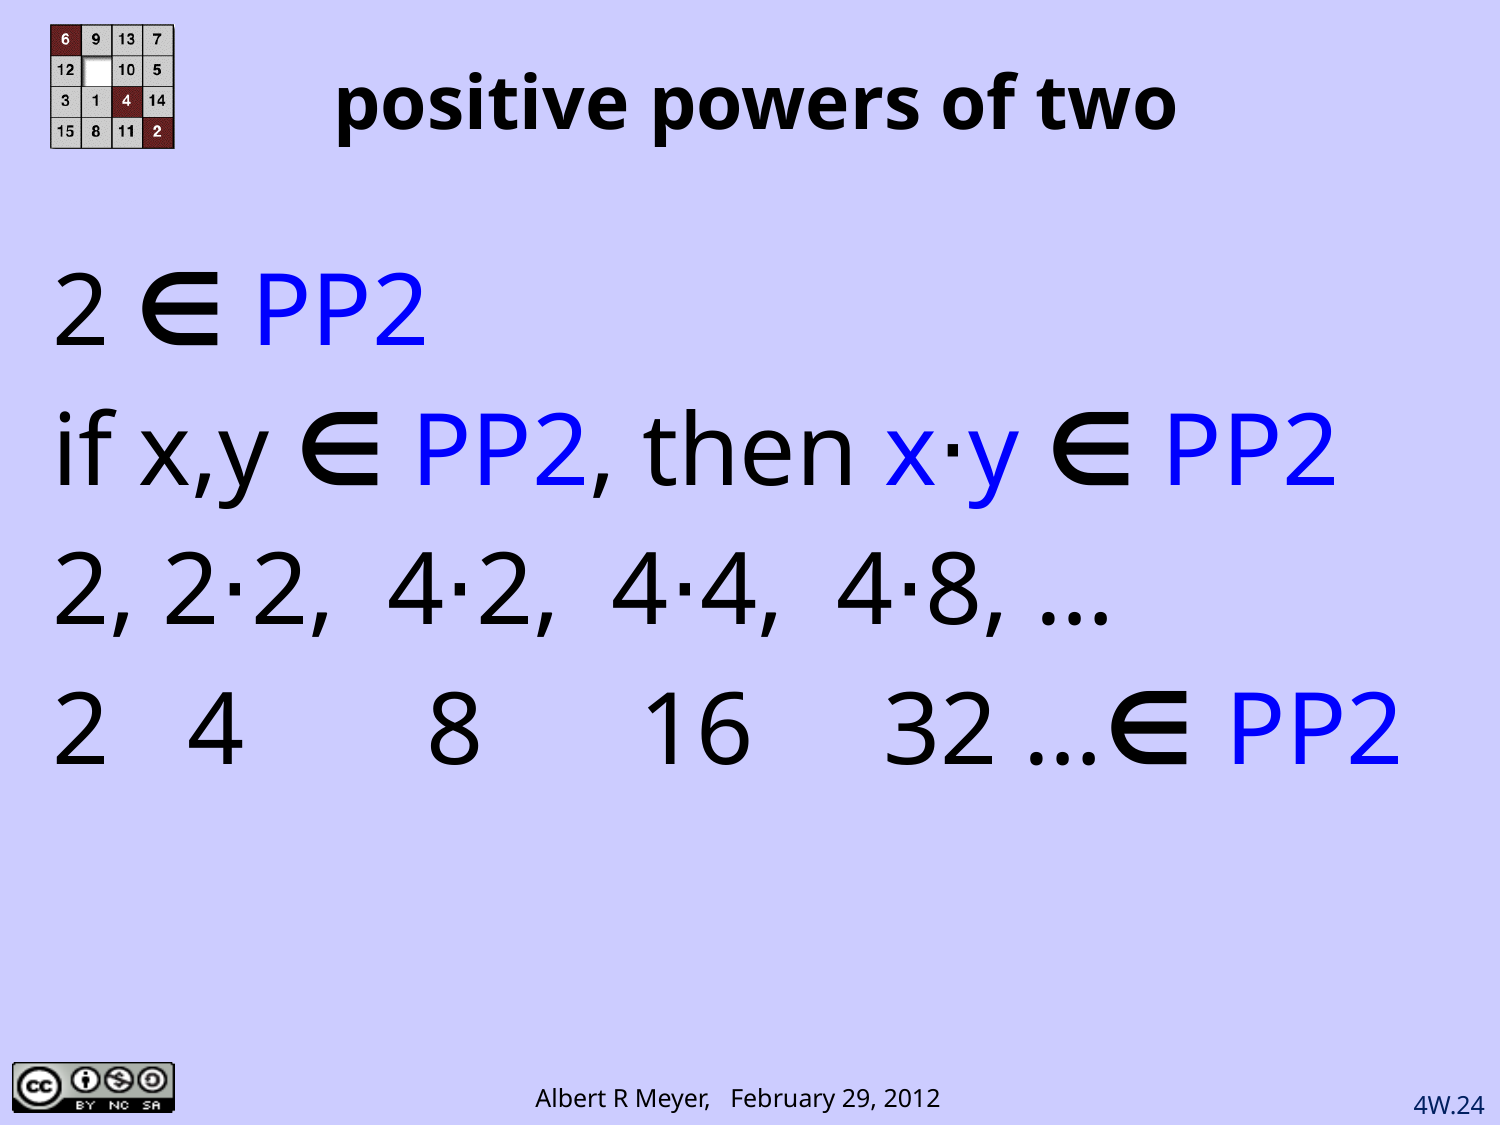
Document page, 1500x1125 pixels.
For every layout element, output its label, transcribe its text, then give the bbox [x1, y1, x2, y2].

slide_number 4W.24 [1337, 1087, 1500, 1125]
picture [50, 24, 175, 149]
title positive powers of two [237, 12, 1276, 188]
picture [12, 1062, 175, 1113]
list 2 ∈ PP2 if x,y ∈ PP2, then x⋅y ∈ PP2 2, 2⋅2, 4⋅2, 4⋅4, 4⋅8, … 2 4 8 16 32 …∈ PP2 [37, 237, 1476, 888]
